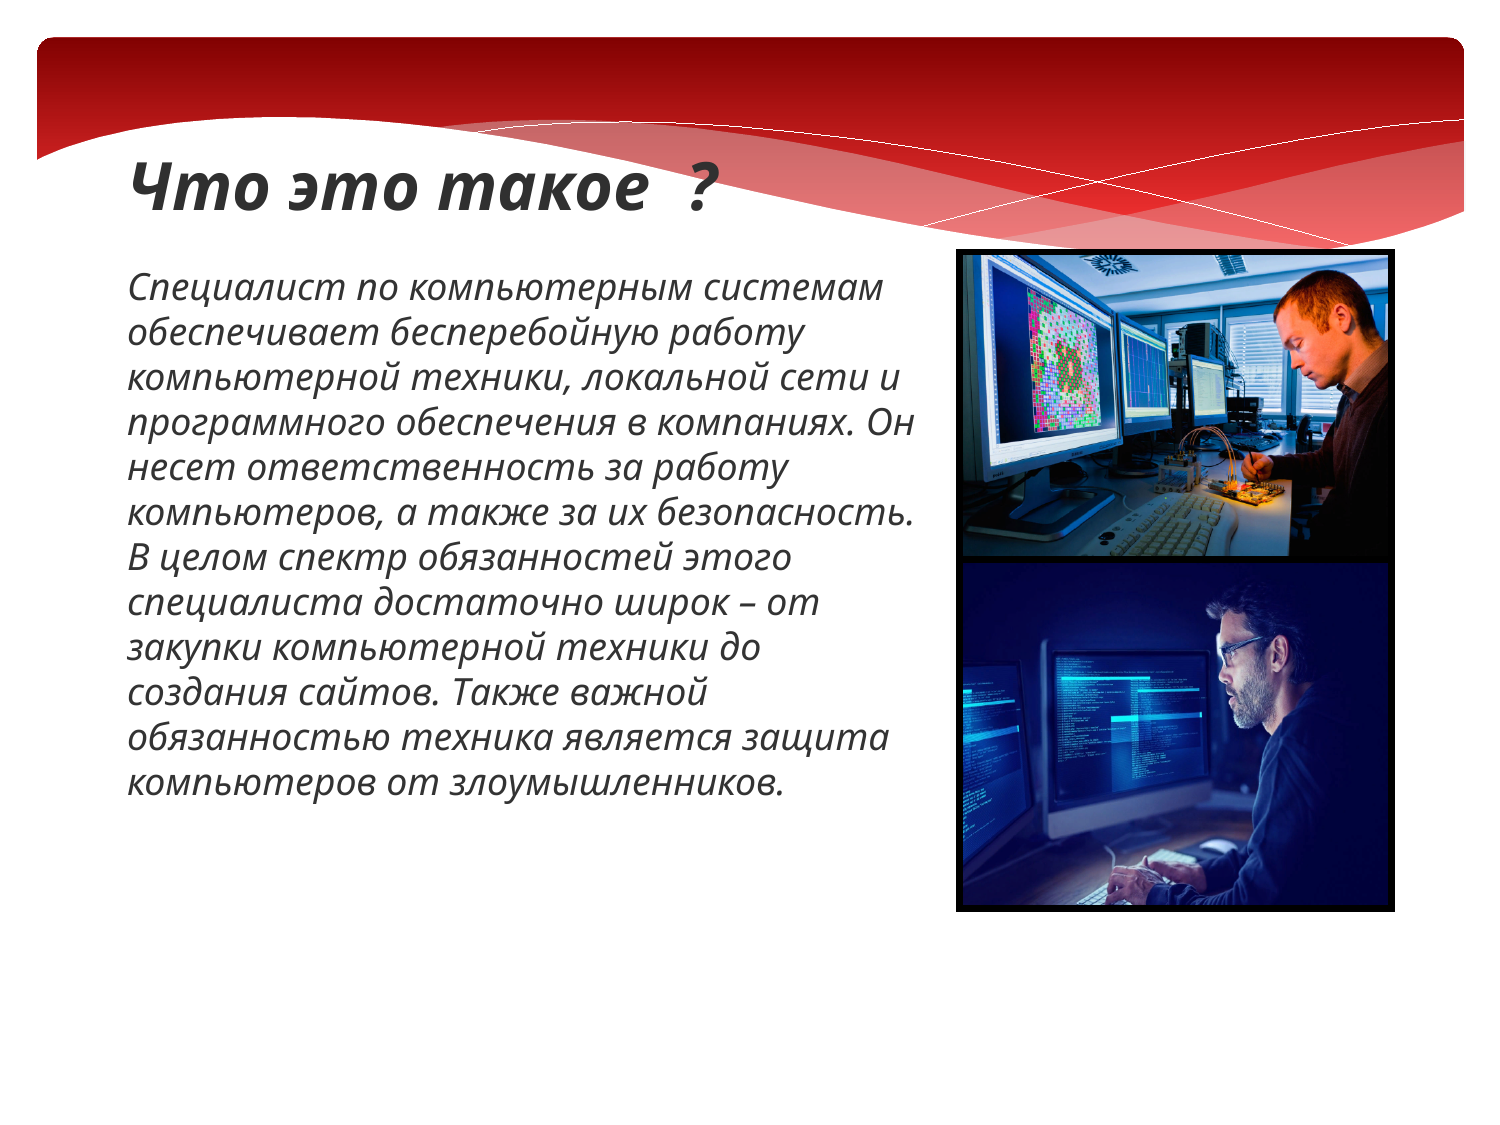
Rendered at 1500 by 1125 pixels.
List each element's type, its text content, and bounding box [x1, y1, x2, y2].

picture [962, 255, 1389, 906]
title Что это такое ? [112, 101, 1388, 232]
list Специалист по компьютерным системам обеспечивает бесперебойную работу компьютерной техники, локальной сети и программного обеспечения в компаниях. Он несет ответственность за работу компьютеров, а также за их безопасность. В целом спектр обязанностей этого специалиста достаточно широк – от закупки компьютерной техники до создания сайтов. Также важной обязанностью техника является защита компьютеров от злоумышленников. [112, 255, 939, 900]
